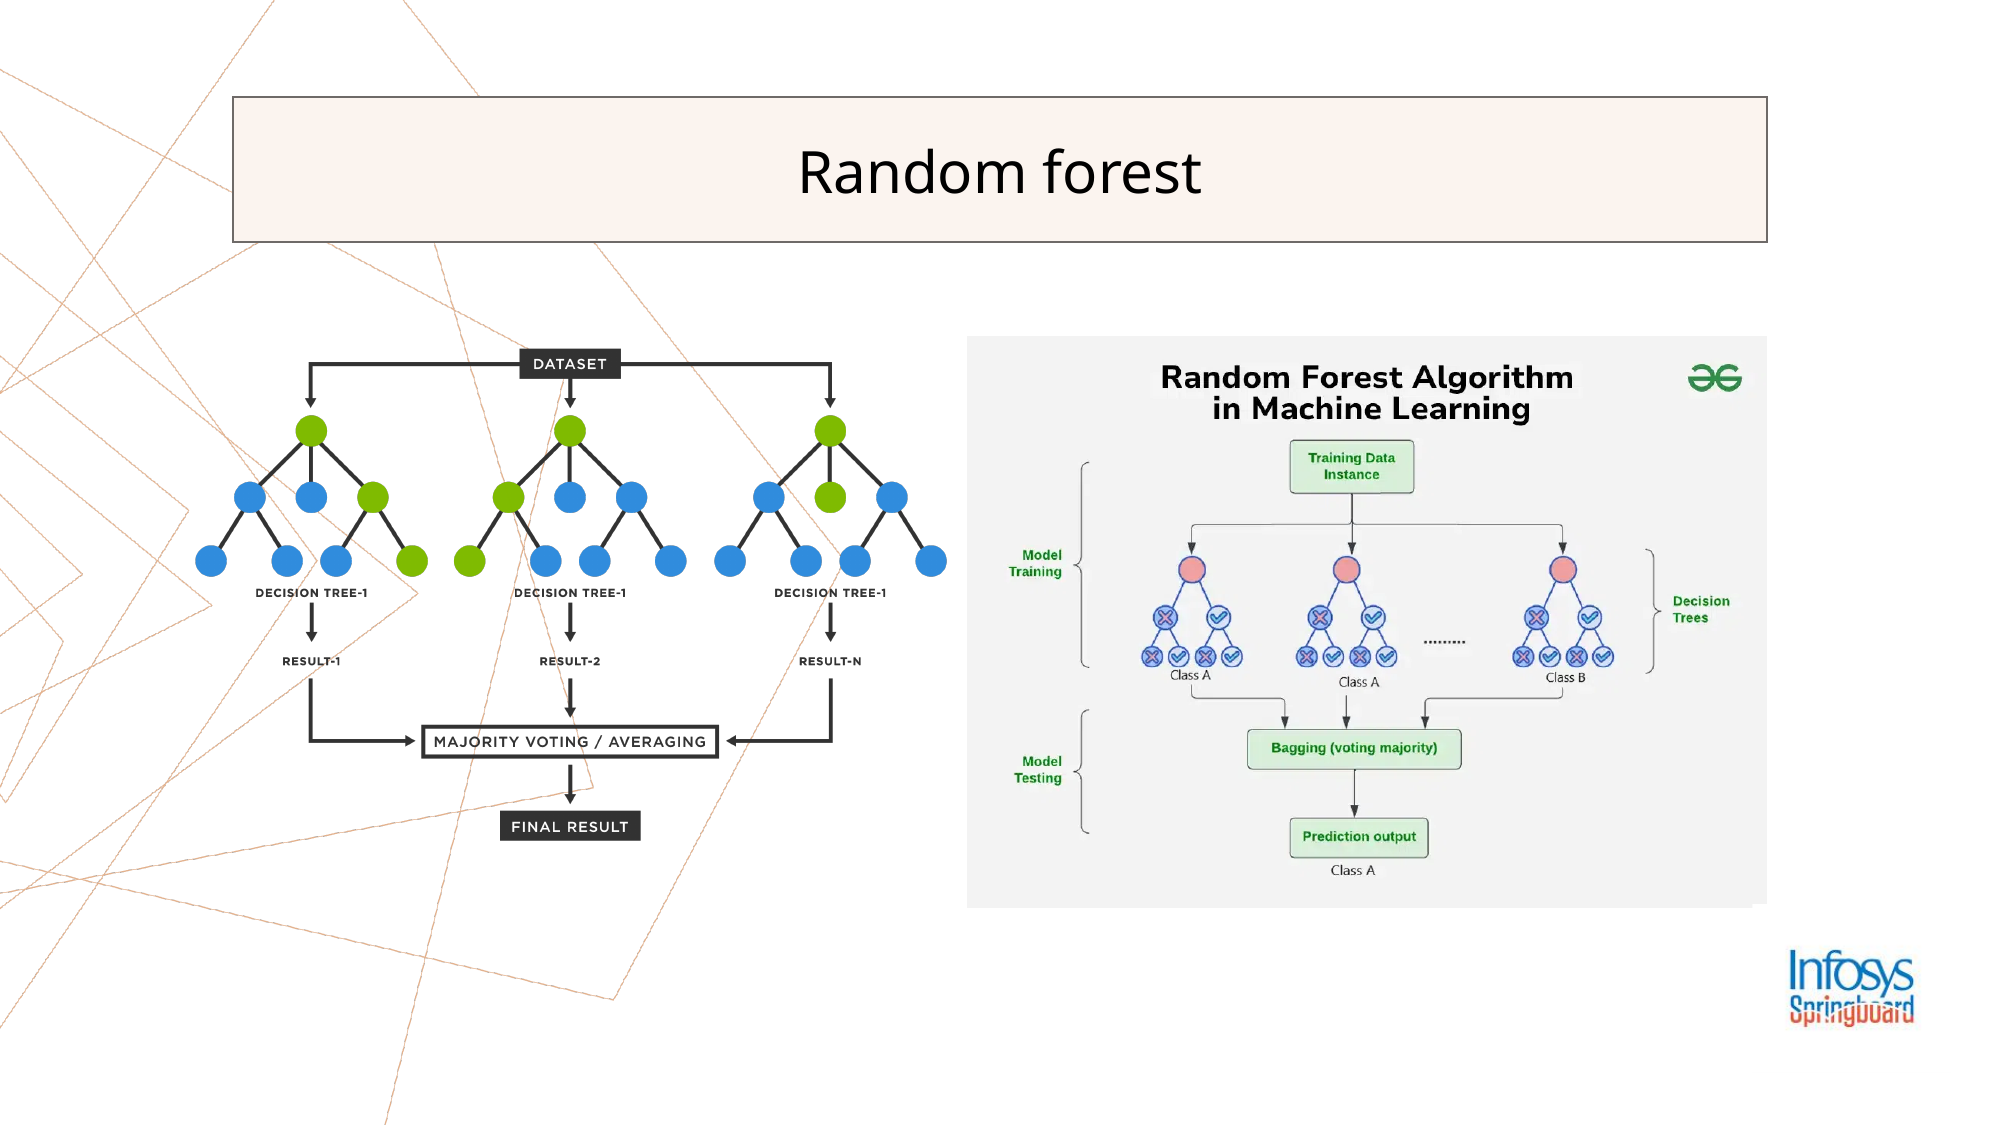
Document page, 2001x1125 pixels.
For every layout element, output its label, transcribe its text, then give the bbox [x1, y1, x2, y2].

text_box Random forest [232, 96, 1768, 243]
picture [967, 336, 1951, 1073]
picture [0, 0, 965, 1125]
